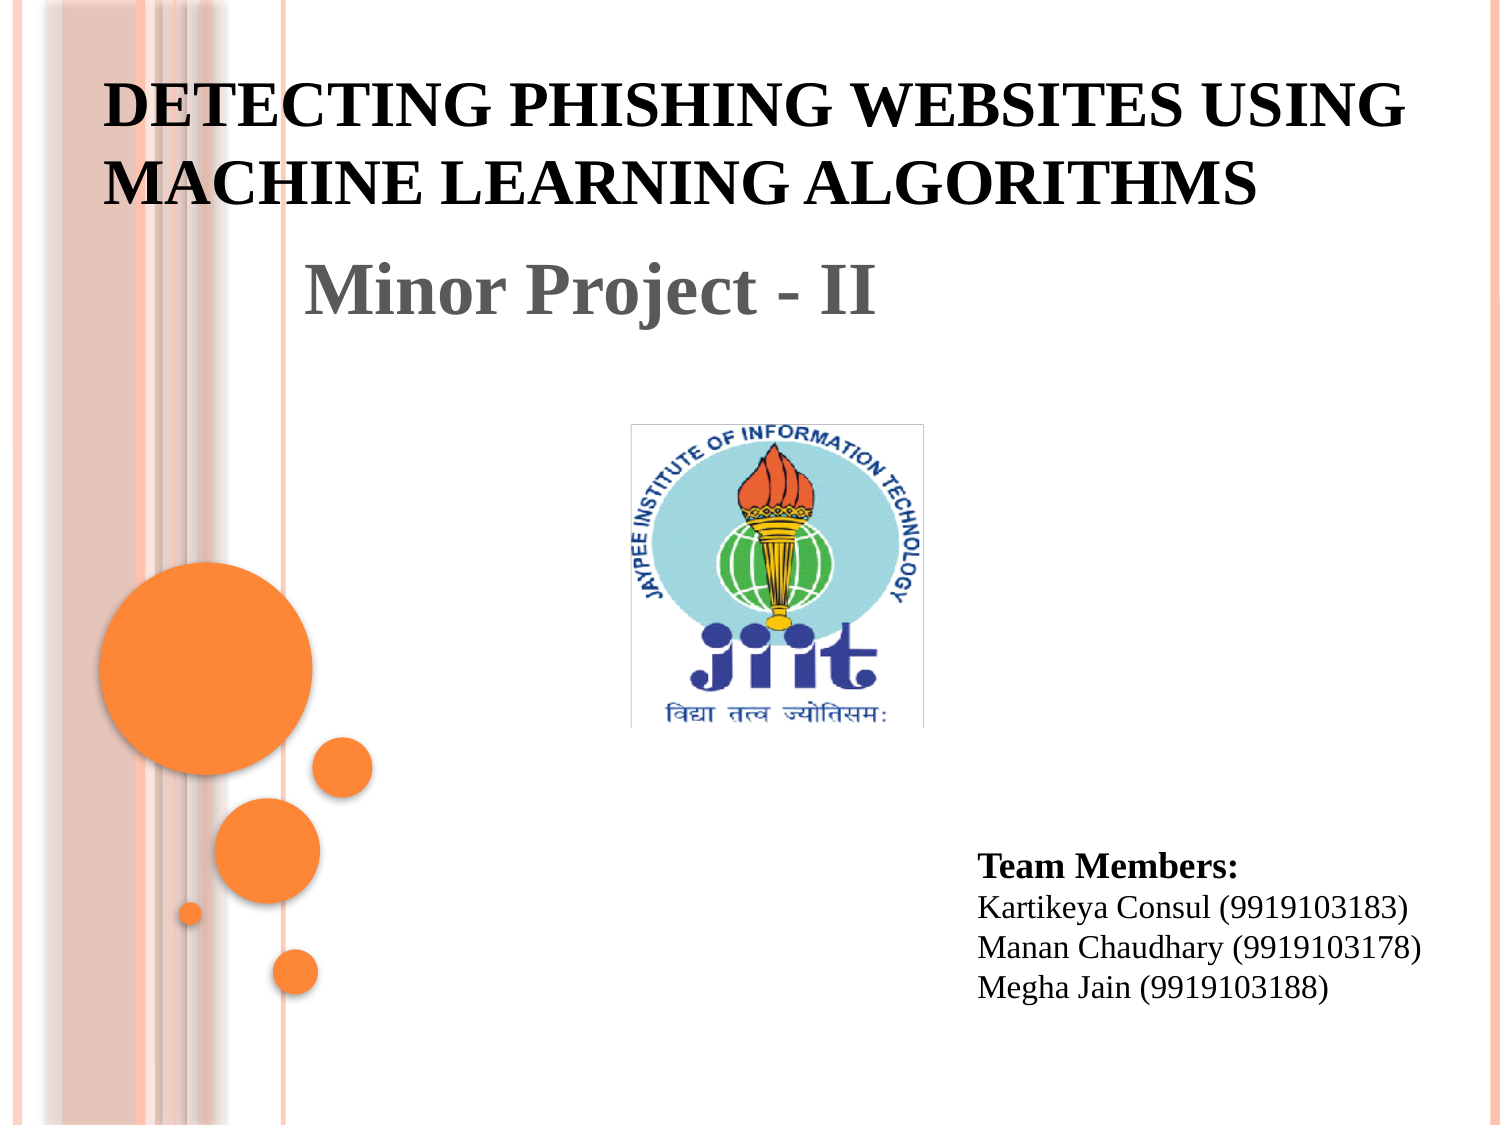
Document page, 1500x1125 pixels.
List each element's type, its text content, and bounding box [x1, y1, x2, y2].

text_box Team Members: Kartikeya Consul (9919103183) Manan Chaudhary (9919103178) Megha Jain (9919103188) [962, 833, 1447, 1013]
title Detecting Phishing Websites Using Machine Learning Algorithms [88, 42, 1447, 225]
subtitle Minor Project - II [289, 231, 904, 386]
picture [628, 420, 928, 729]
